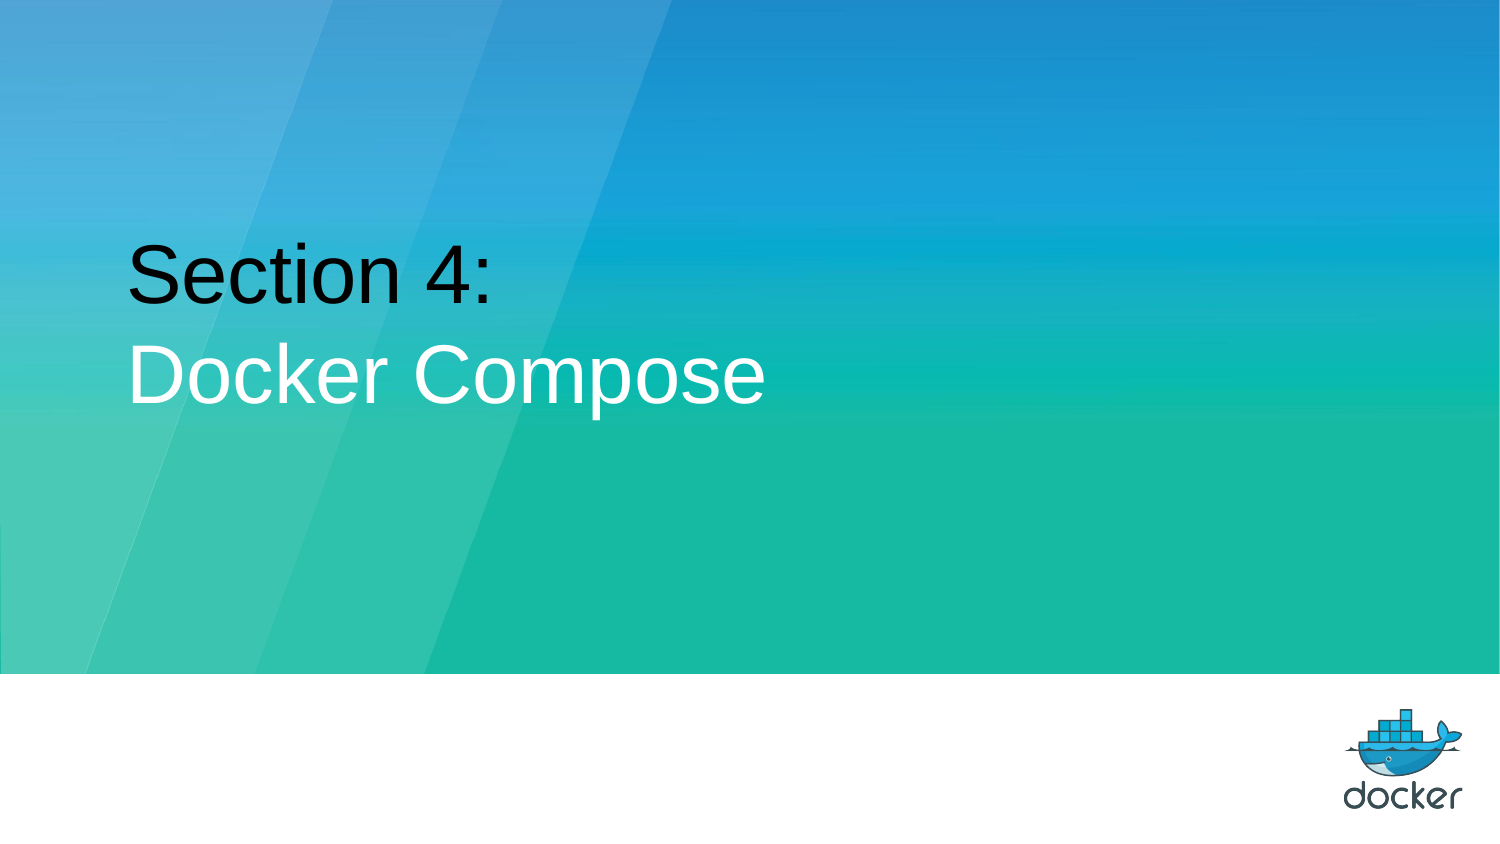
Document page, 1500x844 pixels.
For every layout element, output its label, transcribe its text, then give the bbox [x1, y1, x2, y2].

picture [1343, 709, 1463, 809]
picture [0, 0, 1500, 844]
text_box Section 4: Docker Compose [124, 217, 772, 420]
